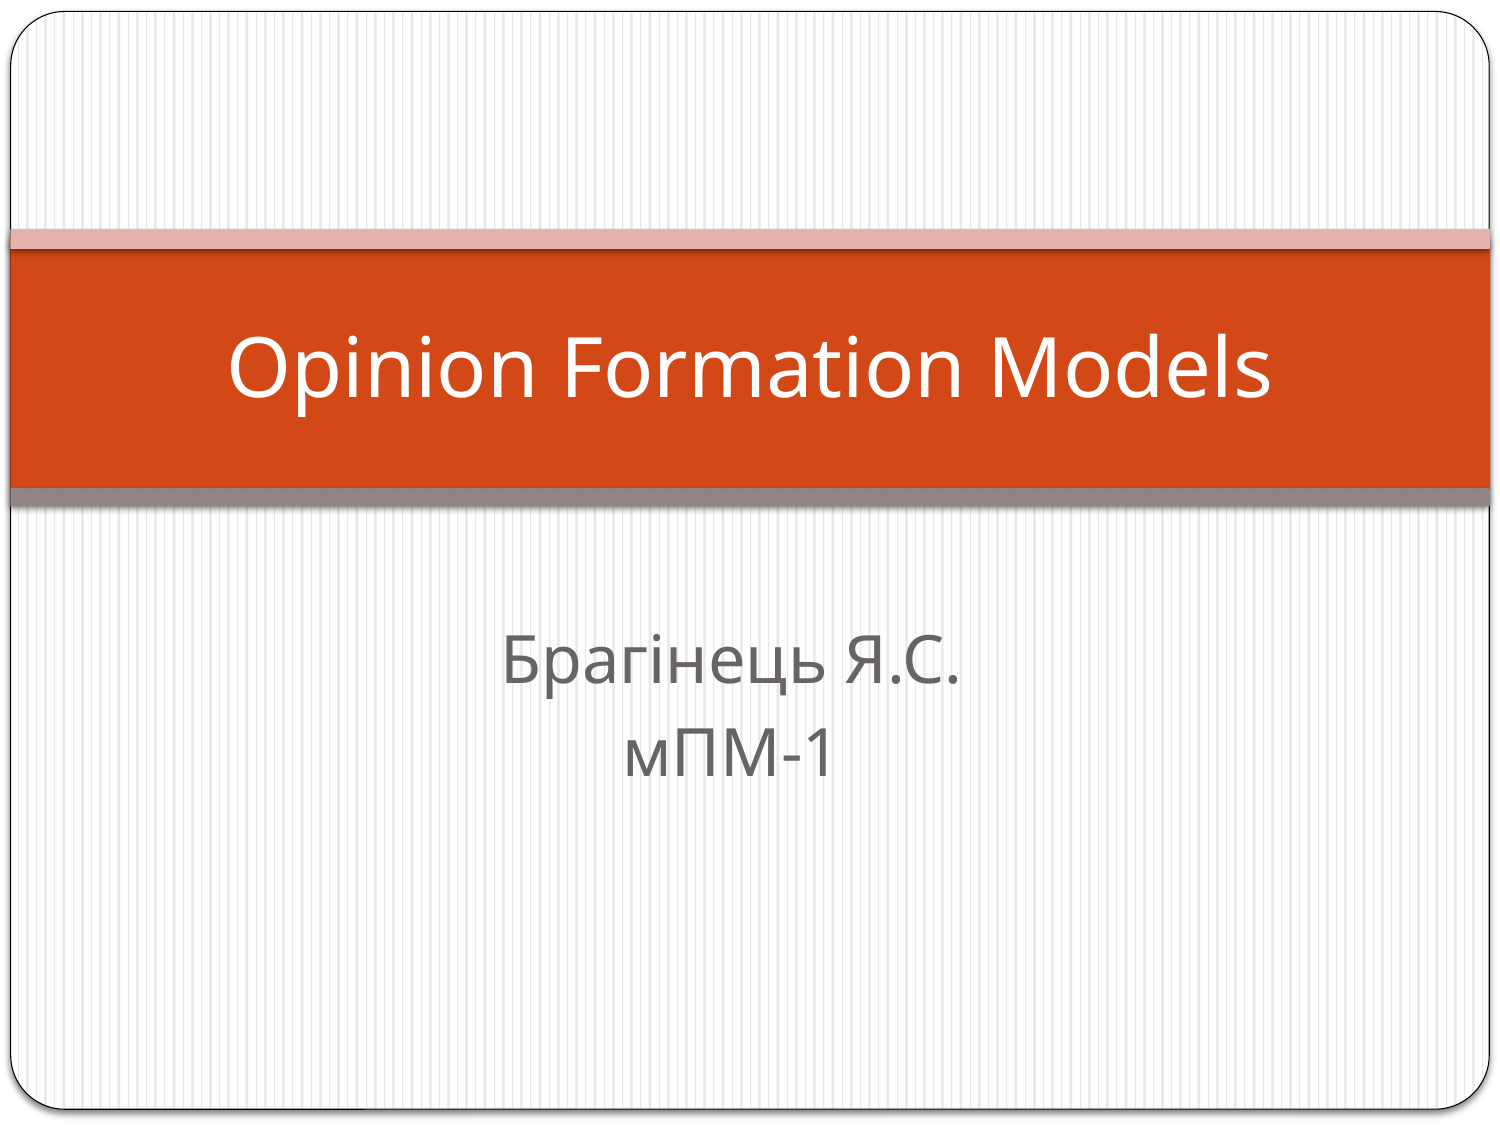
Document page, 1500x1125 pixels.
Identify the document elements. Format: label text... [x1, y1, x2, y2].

title Opinion Formation Models [75, 247, 1425, 489]
subtitle Брагінець Я.С. мПМ-1 [206, 609, 1257, 873]
